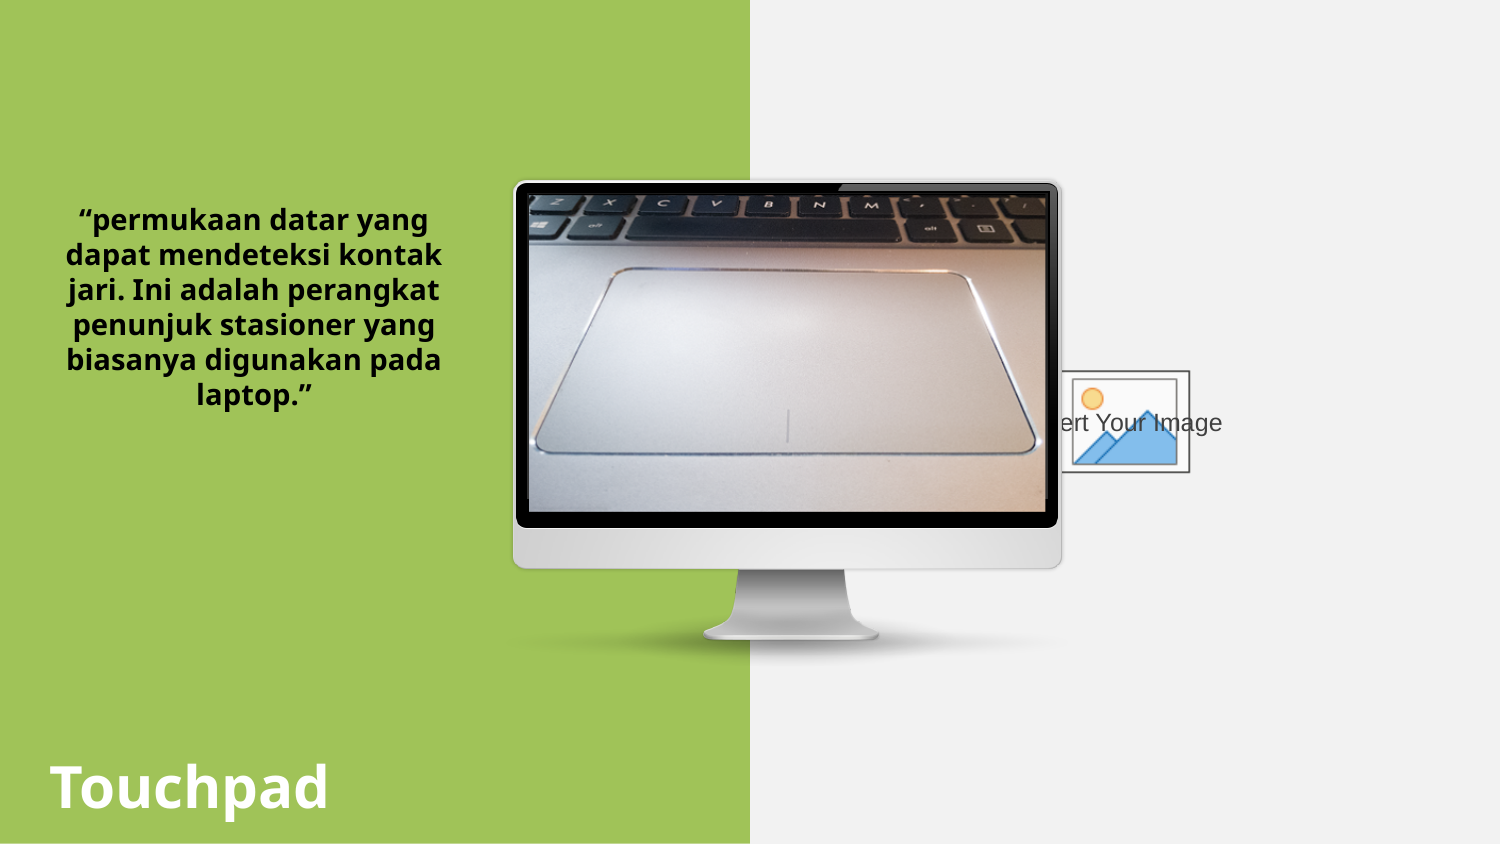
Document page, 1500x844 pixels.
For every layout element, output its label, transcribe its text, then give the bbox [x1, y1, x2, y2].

text_box Touchpad [34, 667, 431, 844]
text_box “permukaan datar yang dapat mendeteksi kontak jari. Ini adalah perangkat penunjuk stasioner yang biasanya digunakan pada laptop.” [39, 194, 469, 454]
picture [506, 0, 1500, 844]
